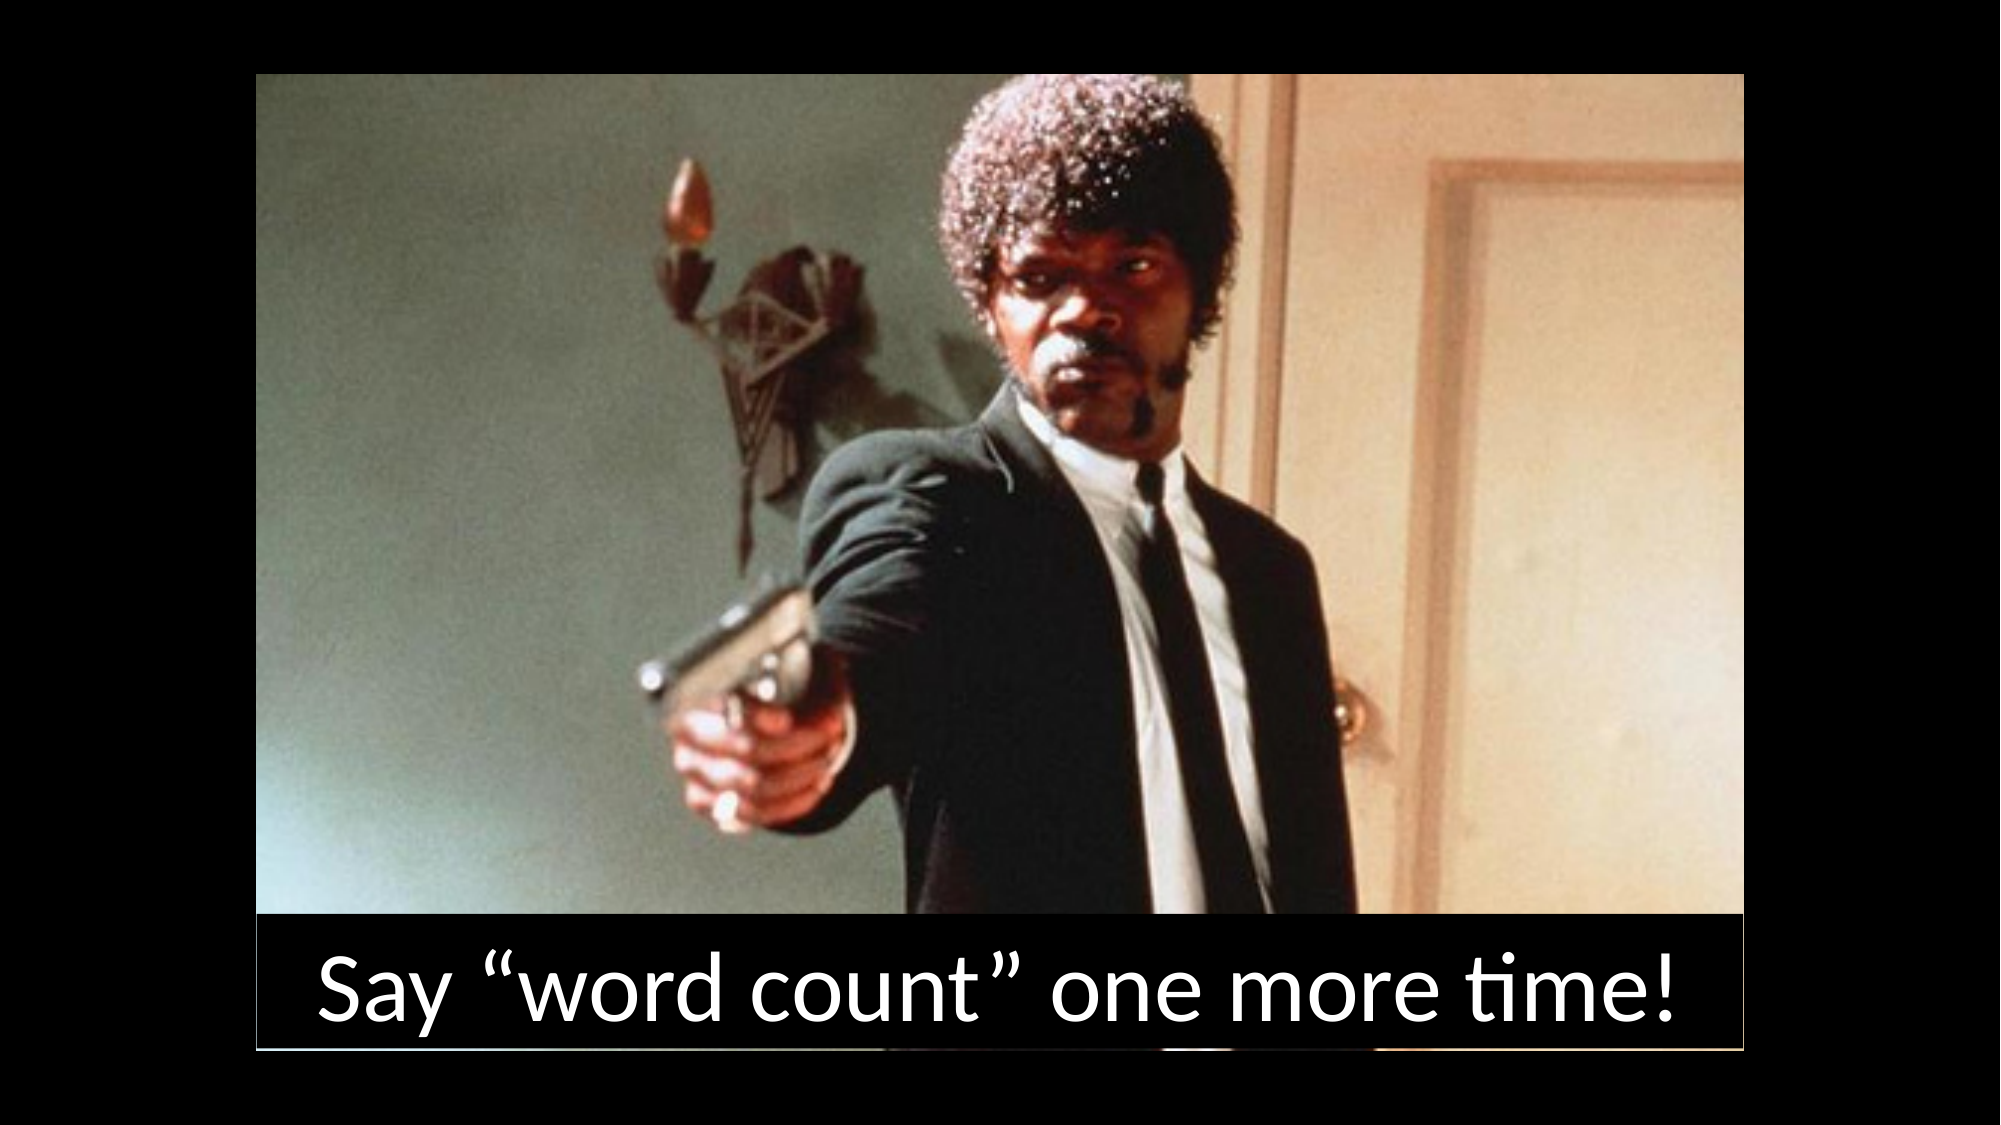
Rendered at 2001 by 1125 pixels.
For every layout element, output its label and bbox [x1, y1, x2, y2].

picture [256, 74, 1744, 1051]
